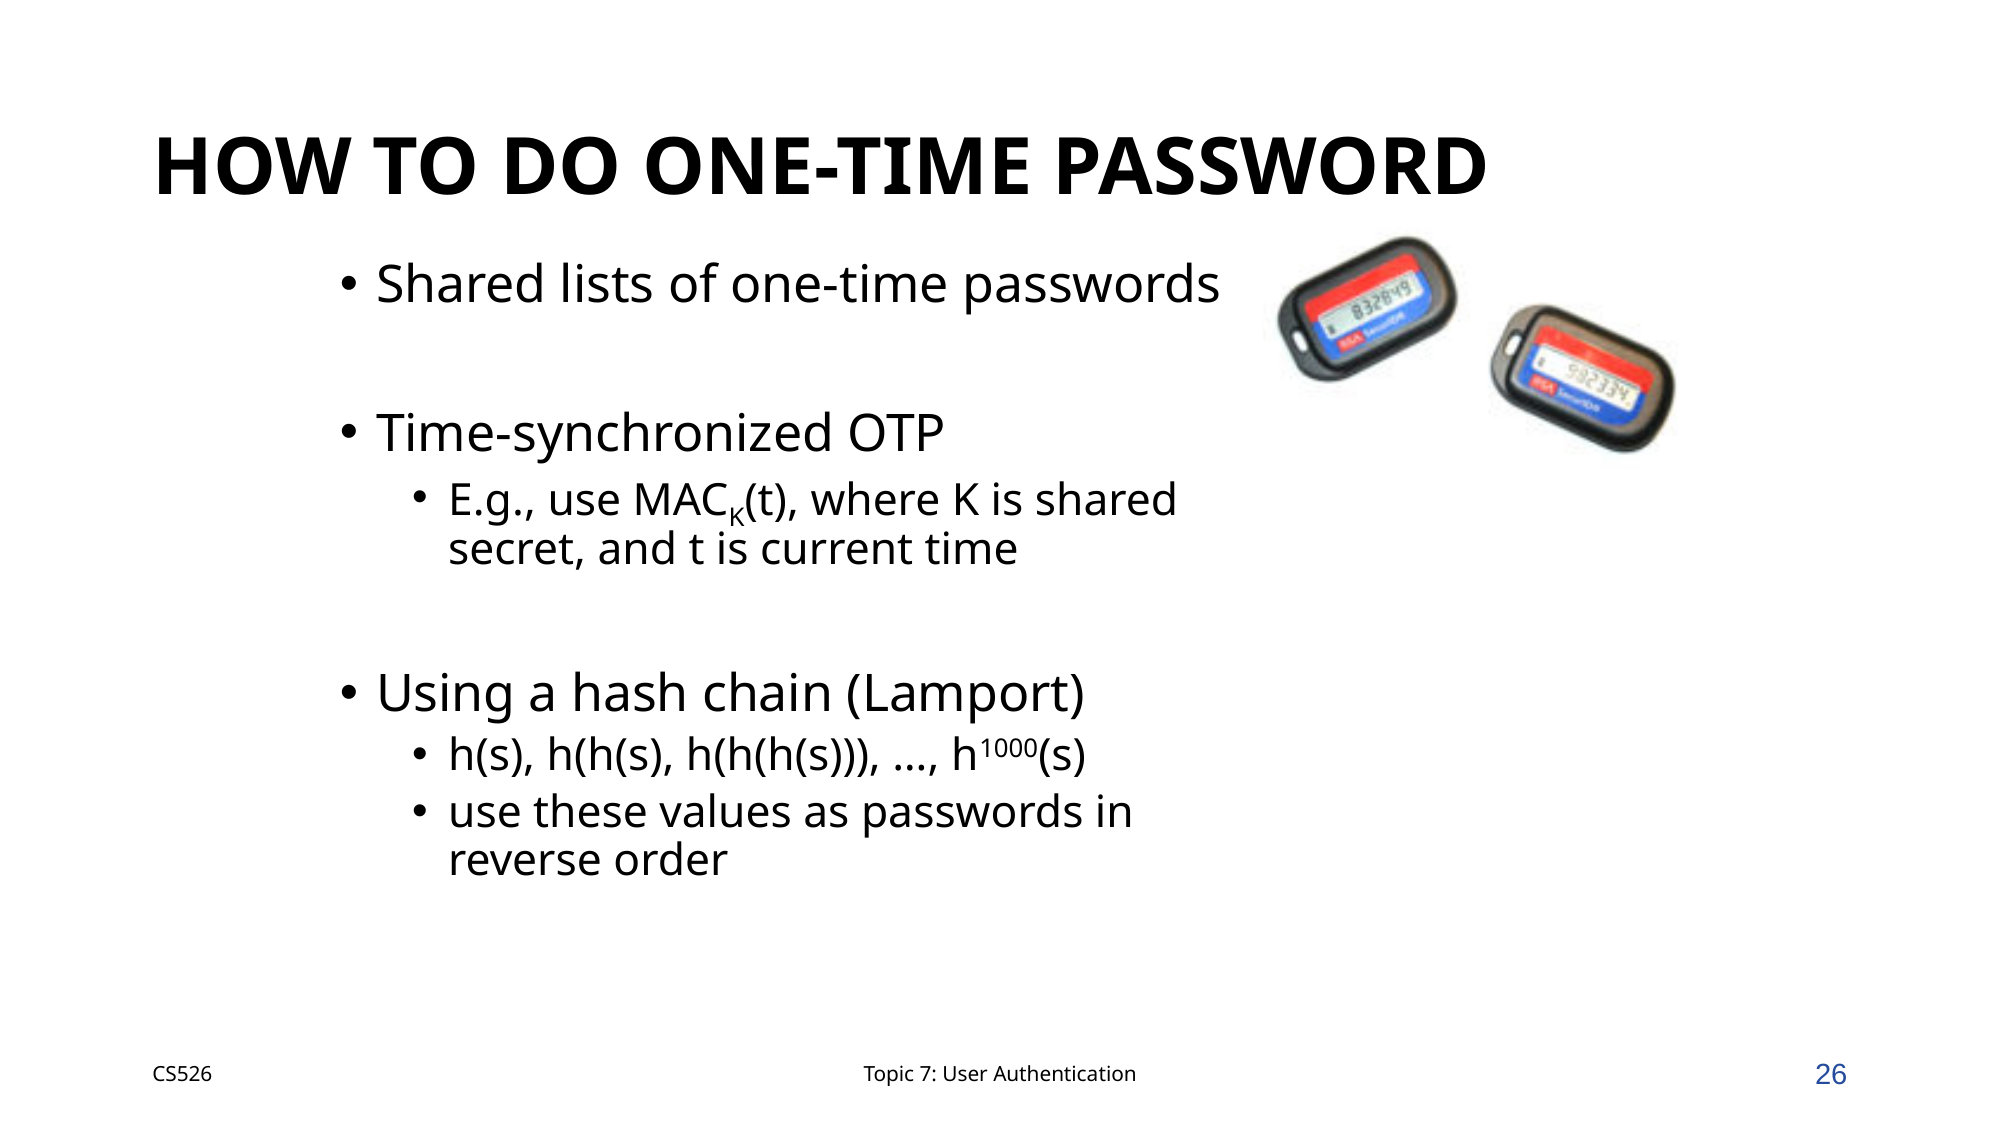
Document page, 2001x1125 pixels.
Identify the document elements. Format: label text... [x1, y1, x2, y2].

slide_number CS526 [137, 1042, 588, 1103]
slide_number 26 [1412, 1042, 1863, 1103]
title How to do One-Time Password [137, 59, 1863, 278]
list Shared lists of one-time passwords Time-synchronized OTP E.g., use MACK(t), where K is shared secret, and t is current time Using a hash chain (Lamport) h(s), h(h(s), h(h(h(s))), …, h1000(s) use these values as passwords in reverse order [324, 249, 1263, 925]
footer Topic 7: User Authentication [662, 1042, 1338, 1103]
picture [1262, 228, 1688, 469]
